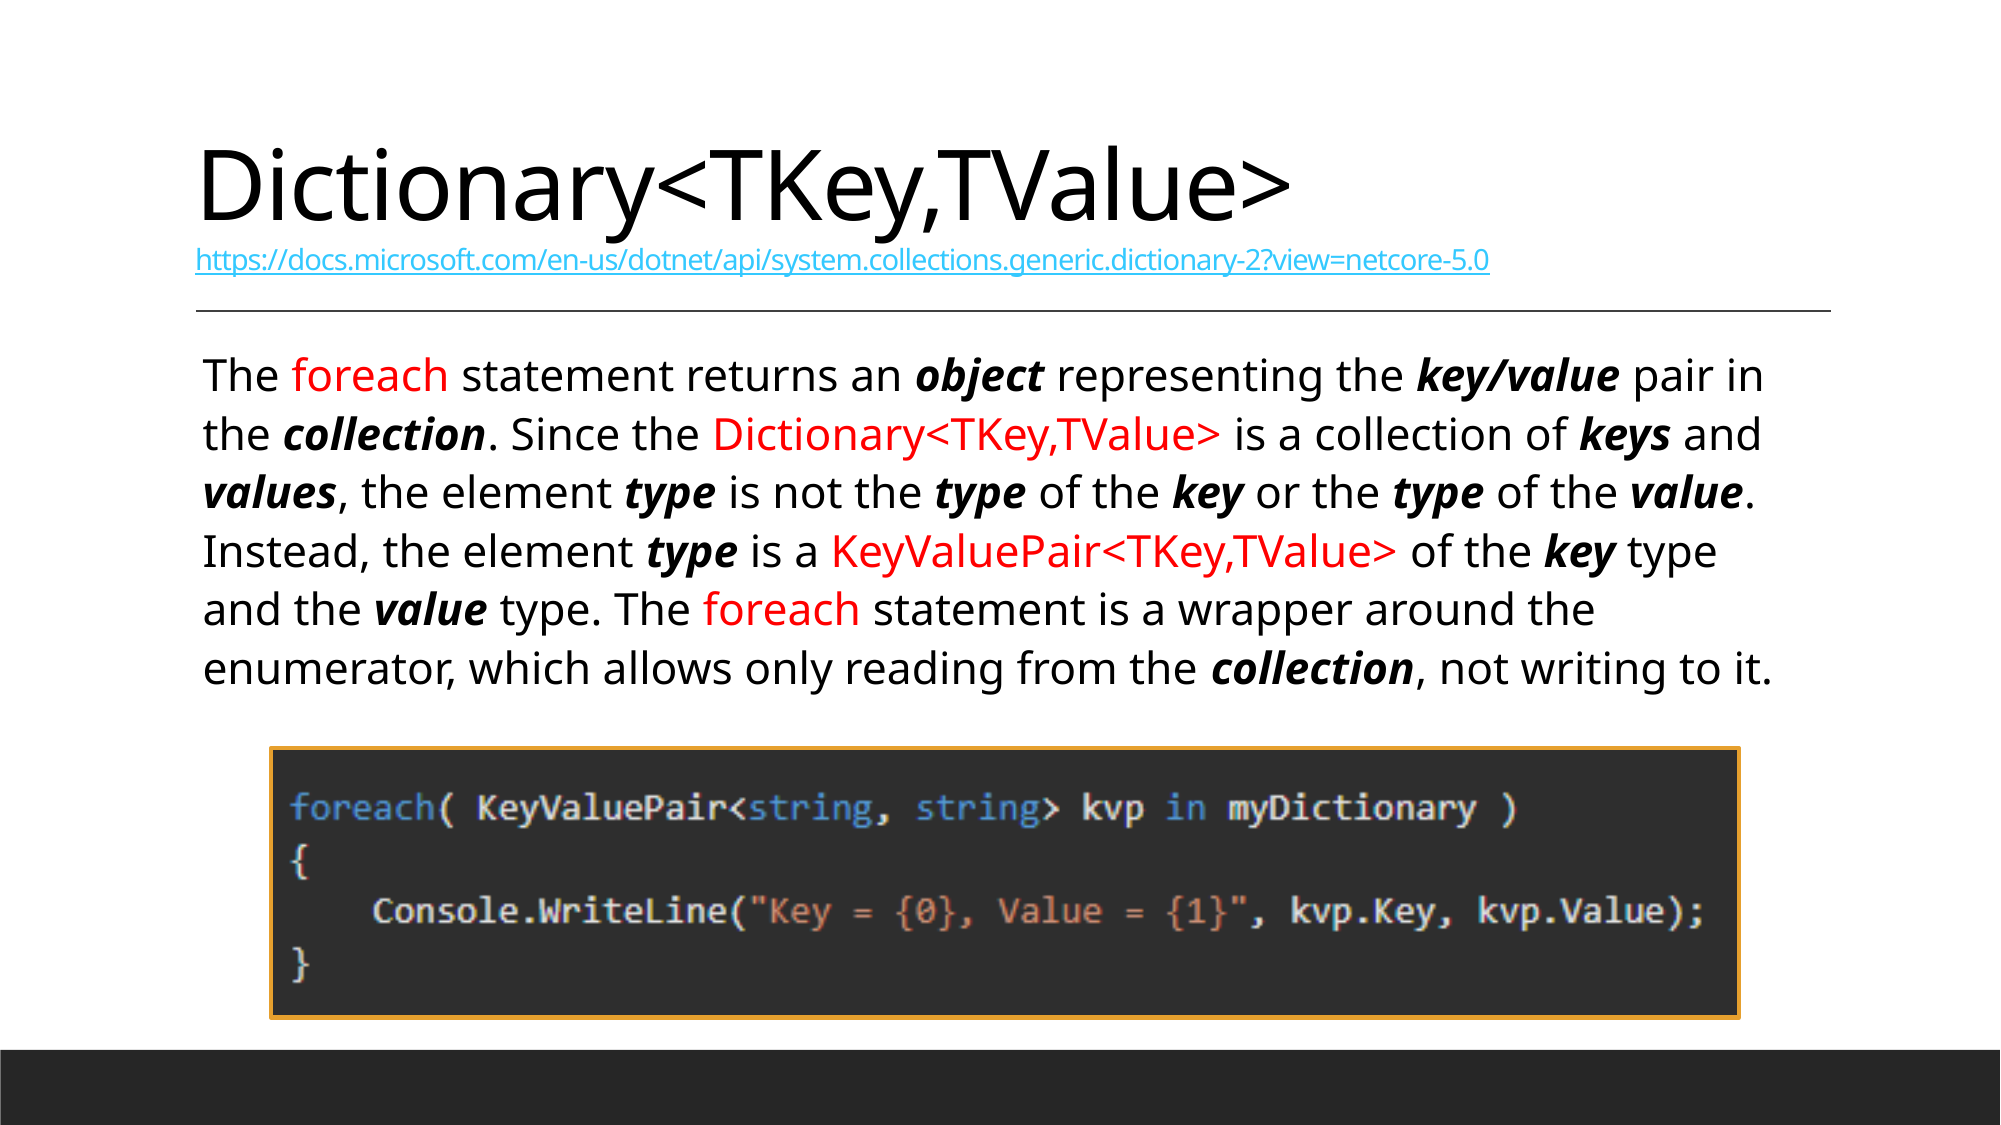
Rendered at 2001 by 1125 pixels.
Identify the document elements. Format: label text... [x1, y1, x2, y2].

title Dictionary<TKey,TValue> https://docs.microsoft.com/en-us/dotnet/api/system.collections.generic.dictionary-2?view=netcore-5.0 [179, 47, 1830, 285]
list The foreach statement returns an object representing the key/value pair in the collection. Since the Dictionary<TKey,TValue> is a collection of keys and values, the element type is not the type of the key or the type of the value. Instead, the element type is a KeyValuePair<TKey,TValue> of the key type and the value type. The foreach statement is a wrapper around the enumerator, which allows only reading from the collection, not writing to it. [189, 311, 1808, 724]
picture [272, 749, 1738, 1016]
